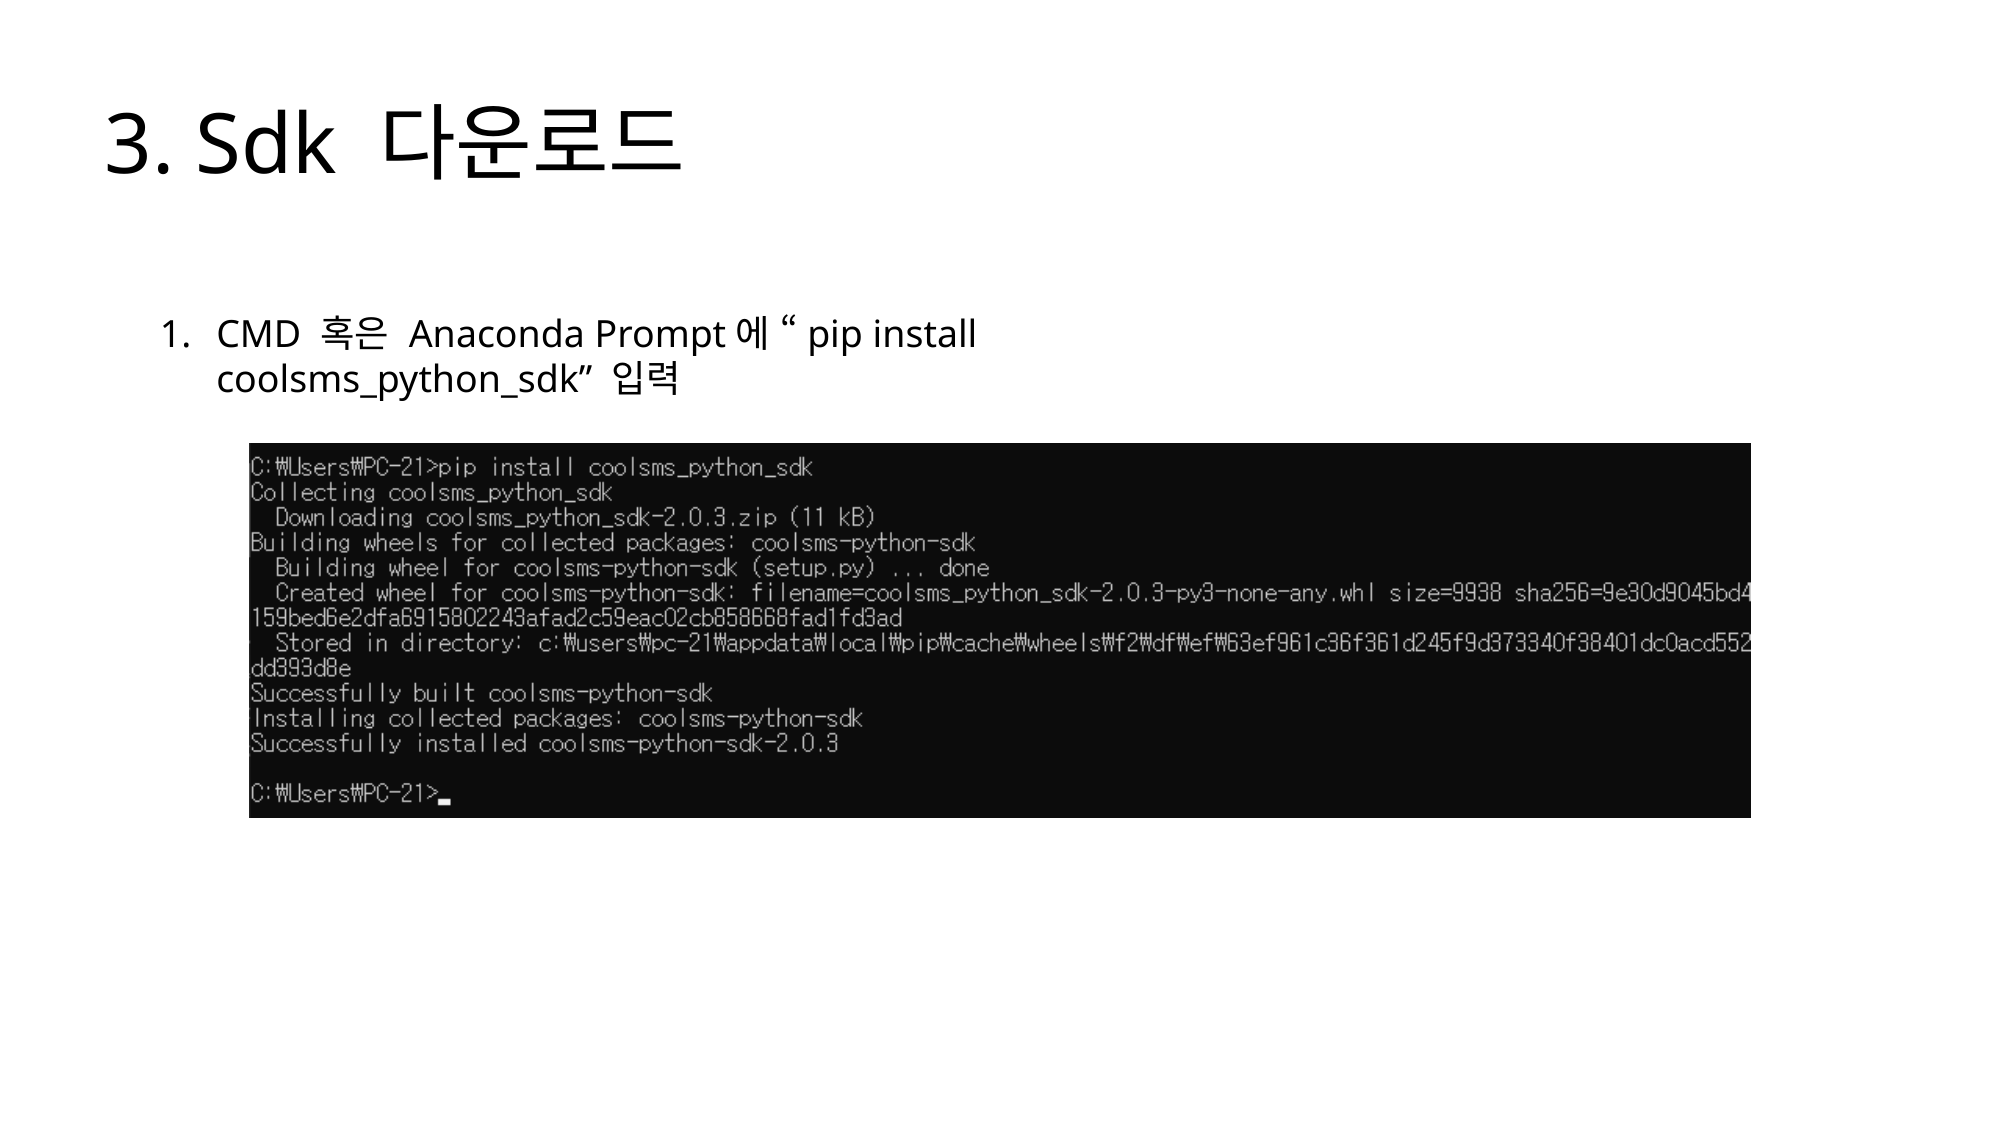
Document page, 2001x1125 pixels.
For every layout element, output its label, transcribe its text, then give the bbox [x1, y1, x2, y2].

picture [249, 443, 1751, 818]
text_box CMD 혹은 Anaconda Prompt에 “pip install coolsms_python_sdk” 입력 [145, 302, 1366, 408]
text_box 3. Sdk 다운로드 [89, 83, 701, 198]
